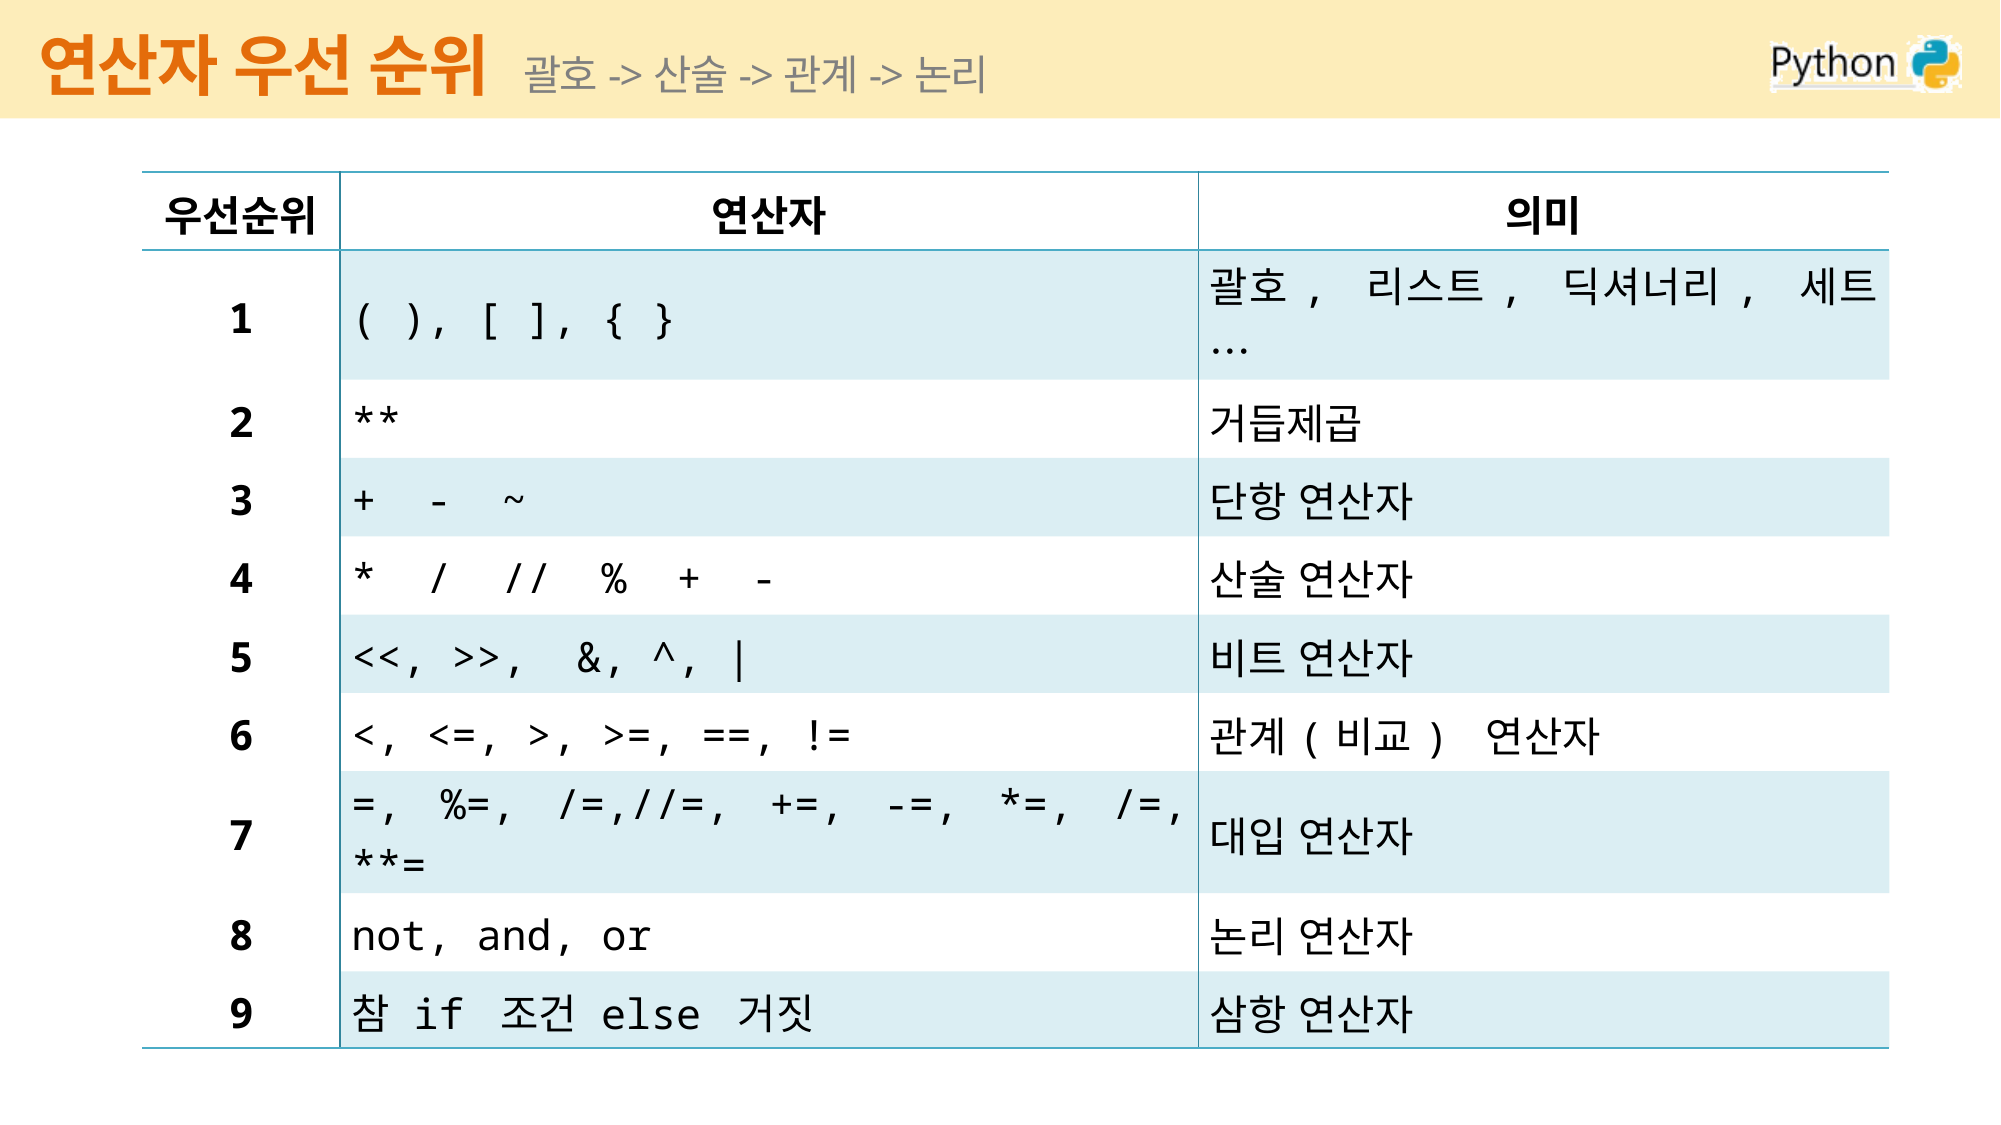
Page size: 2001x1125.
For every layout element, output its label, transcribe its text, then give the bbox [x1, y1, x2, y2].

table_header 우선순위 [142, 173, 339, 249]
title 연산자 우선 순위 괄호->산술->관계->논리 [23, 8, 1727, 119]
table_cell 대입 연산자 [1199, 771, 1889, 893]
picture [1764, 35, 1962, 93]
table_cell 1 [142, 251, 339, 380]
table_header 의미 [1199, 173, 1889, 249]
table_cell 거듭제곱 [1199, 380, 1889, 458]
table_cell not, and, or [341, 893, 1198, 971]
table_cell 6 [142, 693, 339, 771]
table_cell <<, >>, &, ^, | [341, 615, 1198, 693]
table_cell <, <=, >, >=, ==, != [341, 693, 1198, 771]
table_cell =, %=, /=,//=, +=, -=, *=, /=, **= [341, 771, 1198, 893]
table_cell + - ~ [341, 458, 1198, 536]
table_cell 괄호, 리스트, 딕셔너리, 세트… [1199, 251, 1889, 380]
table_cell 논리 연산자 [1199, 893, 1889, 971]
table_cell 삼항 연산자 [1199, 971, 1889, 1047]
table_cell 2 [142, 380, 339, 458]
table_cell 산술 연산자 [1199, 536, 1889, 615]
table_cell 9 [142, 971, 339, 1047]
table_cell 관계(비교) 연산자 [1199, 693, 1889, 771]
table_cell 4 [142, 536, 339, 615]
table_cell 3 [142, 458, 339, 536]
table_cell * / // % + - [341, 536, 1198, 615]
table_cell 비트 연산자 [1199, 615, 1889, 693]
table_cell ** [341, 380, 1198, 458]
table_header 연산자 [341, 173, 1198, 249]
table_cell ( ), [ ], { } [341, 251, 1198, 380]
table_cell 단항 연산자 [1199, 458, 1889, 536]
table_cell 7 [142, 771, 339, 893]
table_cell 참 if 조건 else 거짓 [341, 971, 1198, 1047]
table_cell 5 [142, 615, 339, 693]
table_cell 8 [142, 893, 339, 971]
